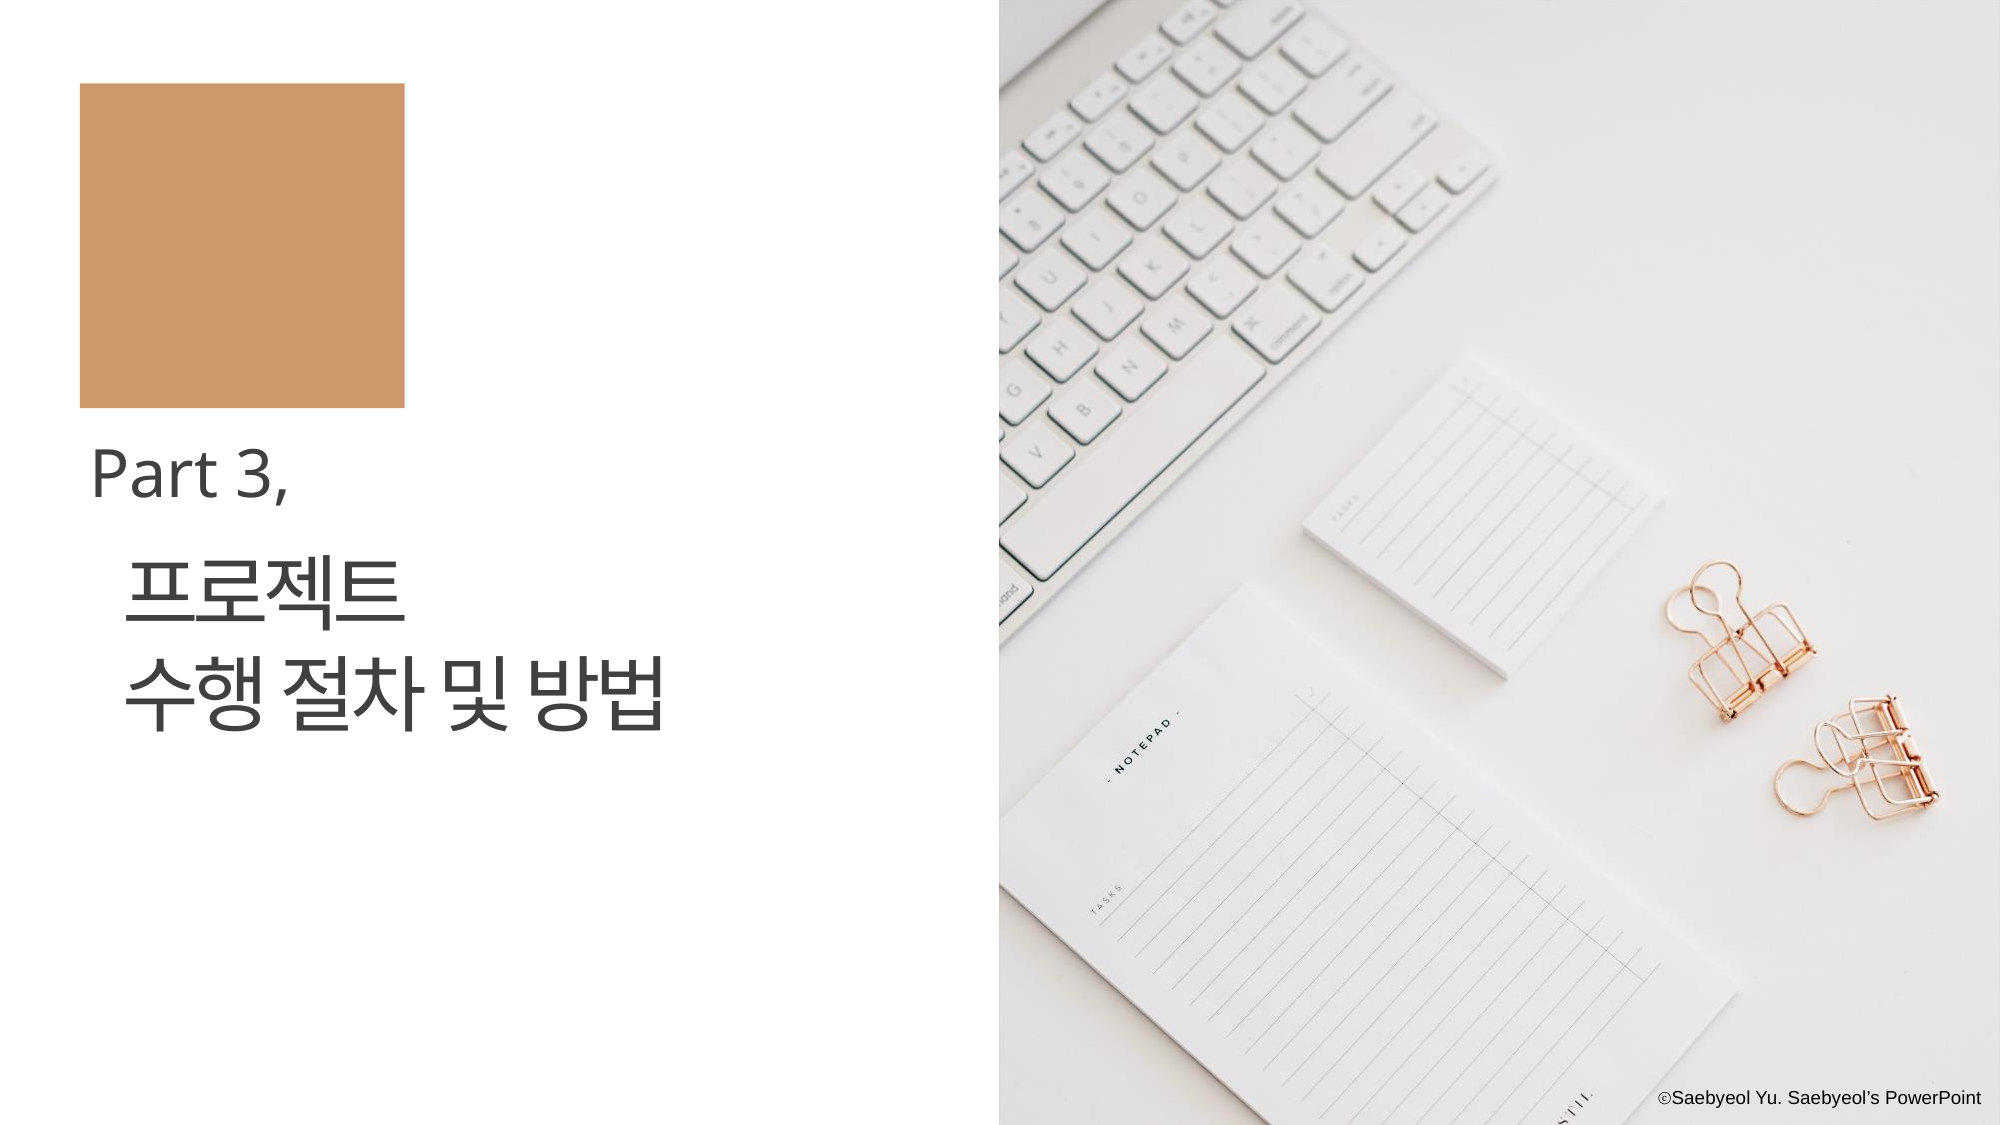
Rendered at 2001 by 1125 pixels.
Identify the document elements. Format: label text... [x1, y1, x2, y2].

text_box Part 3, [74, 423, 346, 518]
picture [999, 0, 2000, 1125]
text_box 프로젝트 수행 절차 및 방법 [107, 534, 687, 749]
text_box [79, 82, 406, 409]
